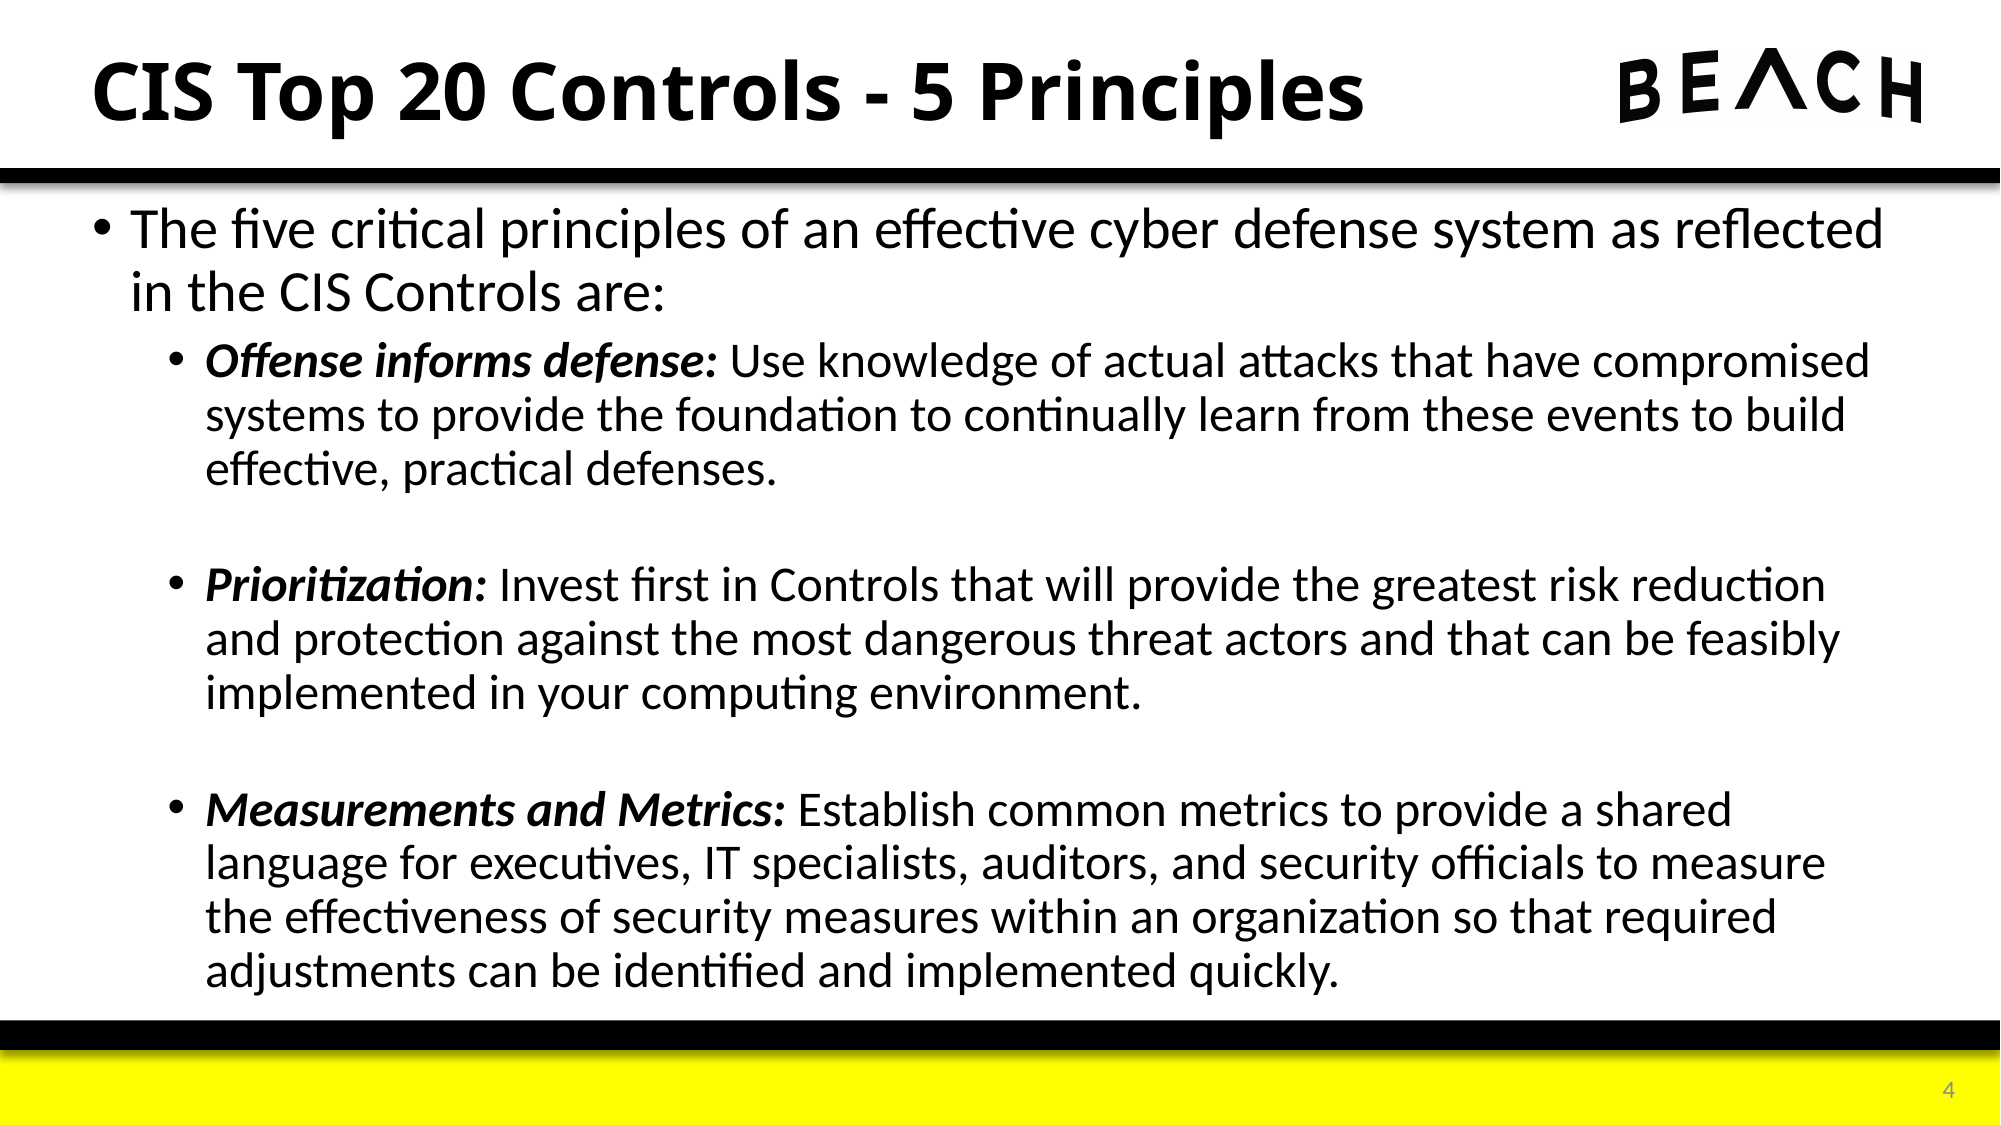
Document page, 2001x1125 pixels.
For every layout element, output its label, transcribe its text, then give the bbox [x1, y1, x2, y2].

list The five critical principles of an effective cyber defense system as reflected in the CIS Controls are: Offense informs defense: Use knowledge of actual attacks that have compromised systems to provide the foundation to continually learn from these events to build effective, practical defenses. Prioritization: Invest first in Controls that will provide the greatest risk reduction and protection against the most dangerous threat actors and that can be feasibly implemented in your computing environment. Measurements and Metrics: Establish common metrics to provide a shared language for executives, IT specialists, auditors, and security officials to measure the effectiveness of security measures within an organization so that required adjustments can be identified and implemented quickly. [77, 190, 1921, 990]
text_box CIS Top 20 Controls - 5 Principles [74, 10, 1425, 179]
text_box [0, 167, 2000, 184]
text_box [0, 1020, 2000, 1125]
picture [1620, 48, 1921, 124]
